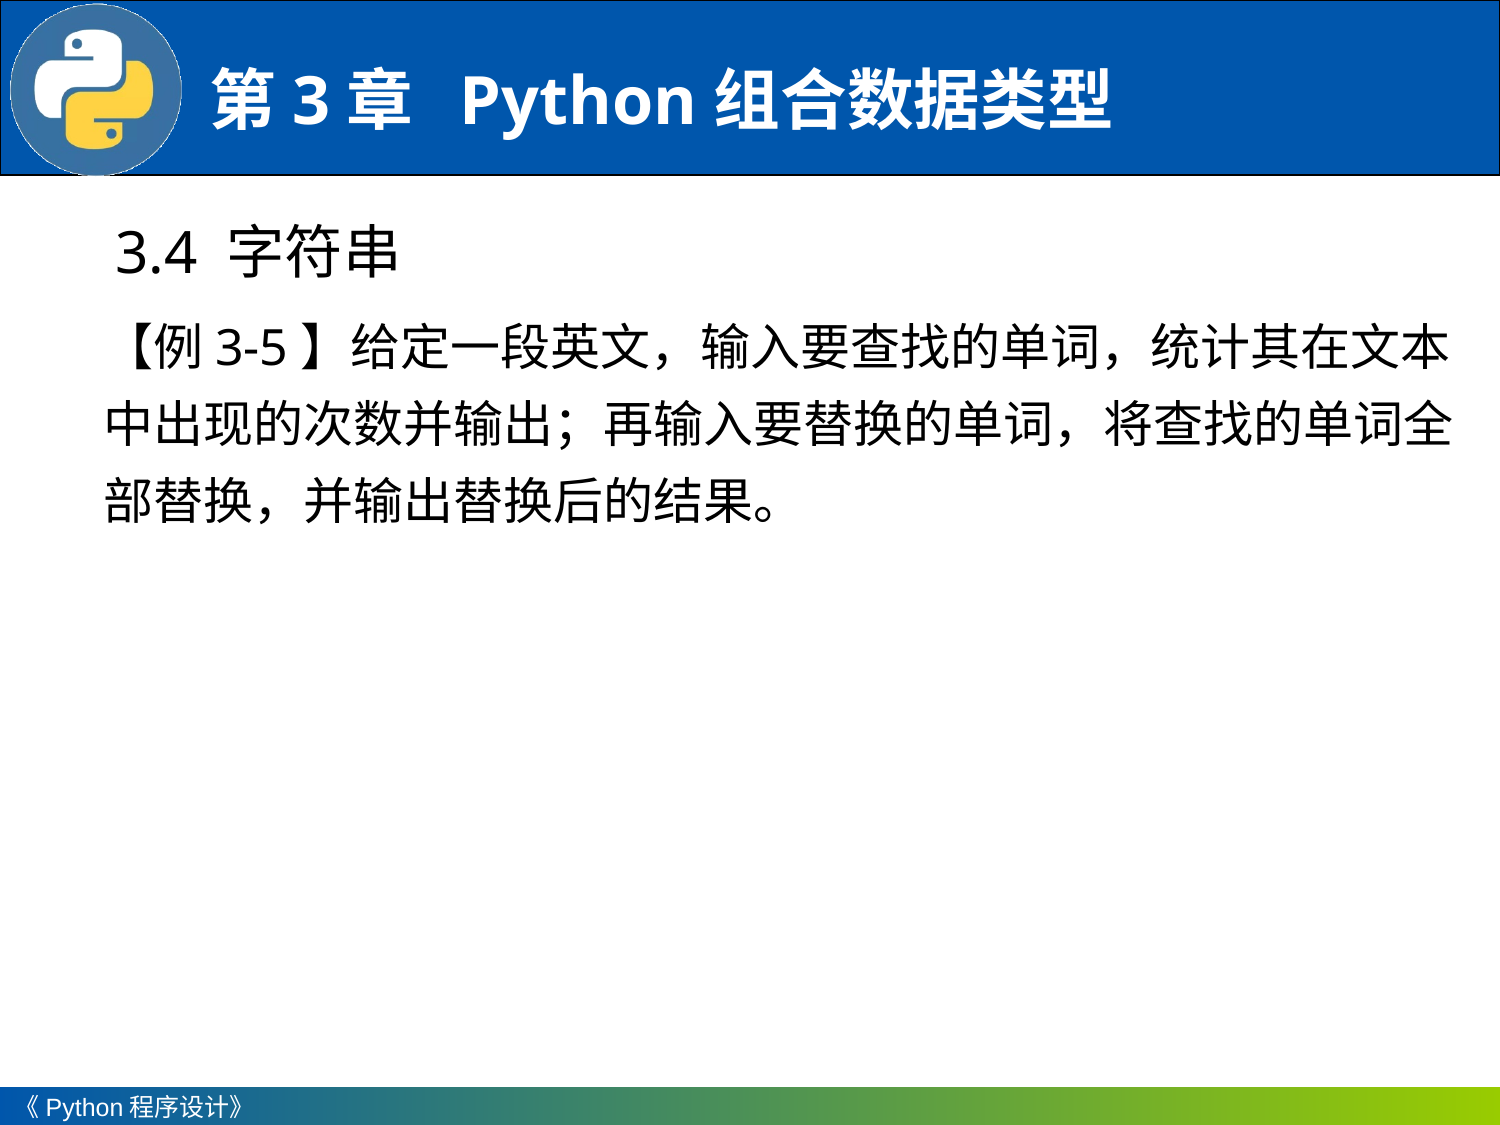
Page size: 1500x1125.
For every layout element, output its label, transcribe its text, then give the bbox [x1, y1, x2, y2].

picture [5, 0, 184, 178]
list 3.4 字符串 [100, 208, 782, 290]
text_box 【例3-5】给定一段英文，输入要查找的单词，统计其在文本中出现的次数并输出；再输入要替换的单词，将查找的单词全部替换，并输出替换后的结果。 [88, 290, 1471, 1094]
